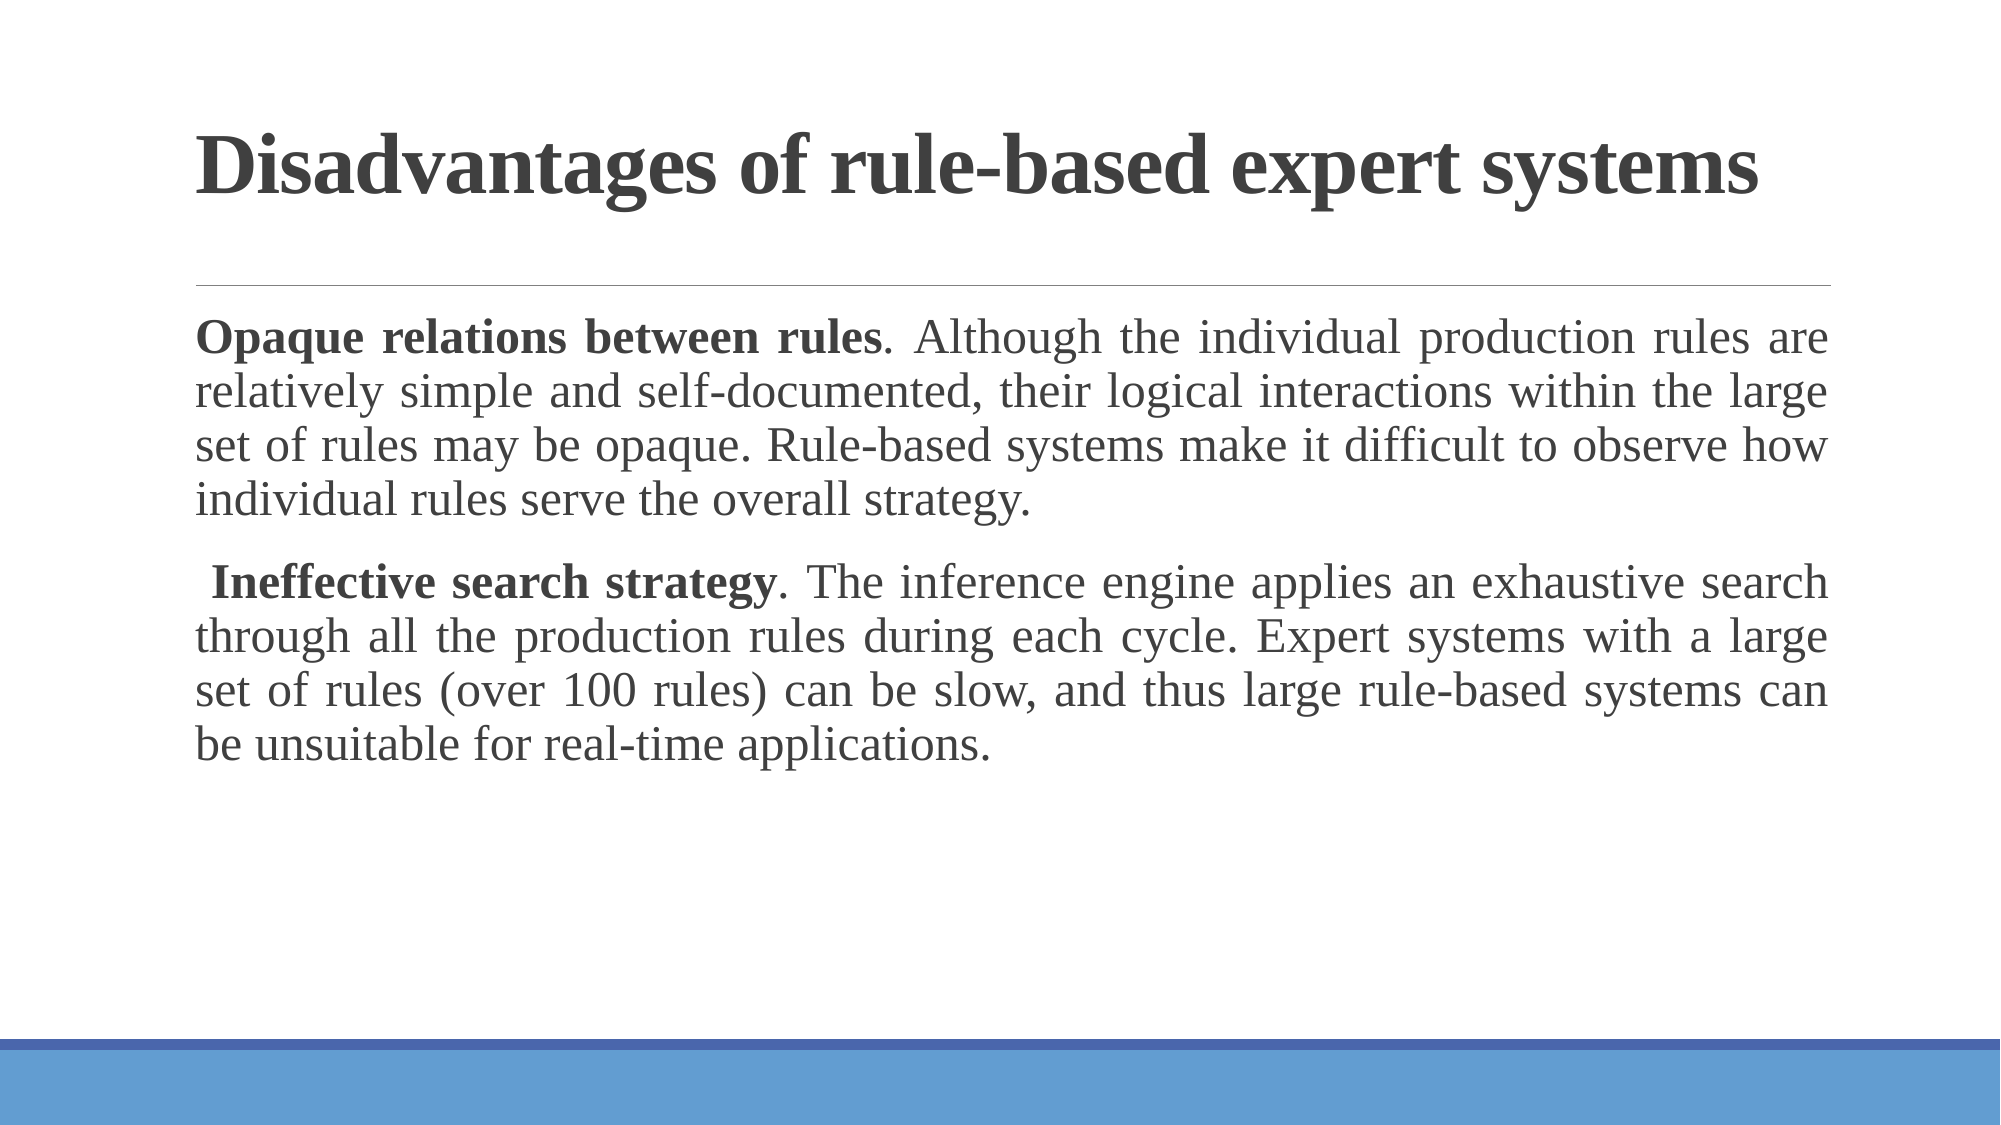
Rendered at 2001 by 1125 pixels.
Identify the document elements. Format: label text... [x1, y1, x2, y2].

list Opaque relations between rules. Although the individual production rules are relatively simple and self-documented, their logical interactions within the large set of rules may be opaque. Rule-based systems make it difficult to observe how individual rules serve the overall strategy. Ineffective search strategy. The inference engine applies an exhaustive search through all the production rules during each cycle. Expert systems with a large set of rules (over 100 rules) can be slow, and thus large rule-based systems can be unsuitable for real-time applications. [180, 302, 1830, 963]
title Disadvantages of rule-based expert systems [180, 47, 1830, 220]
